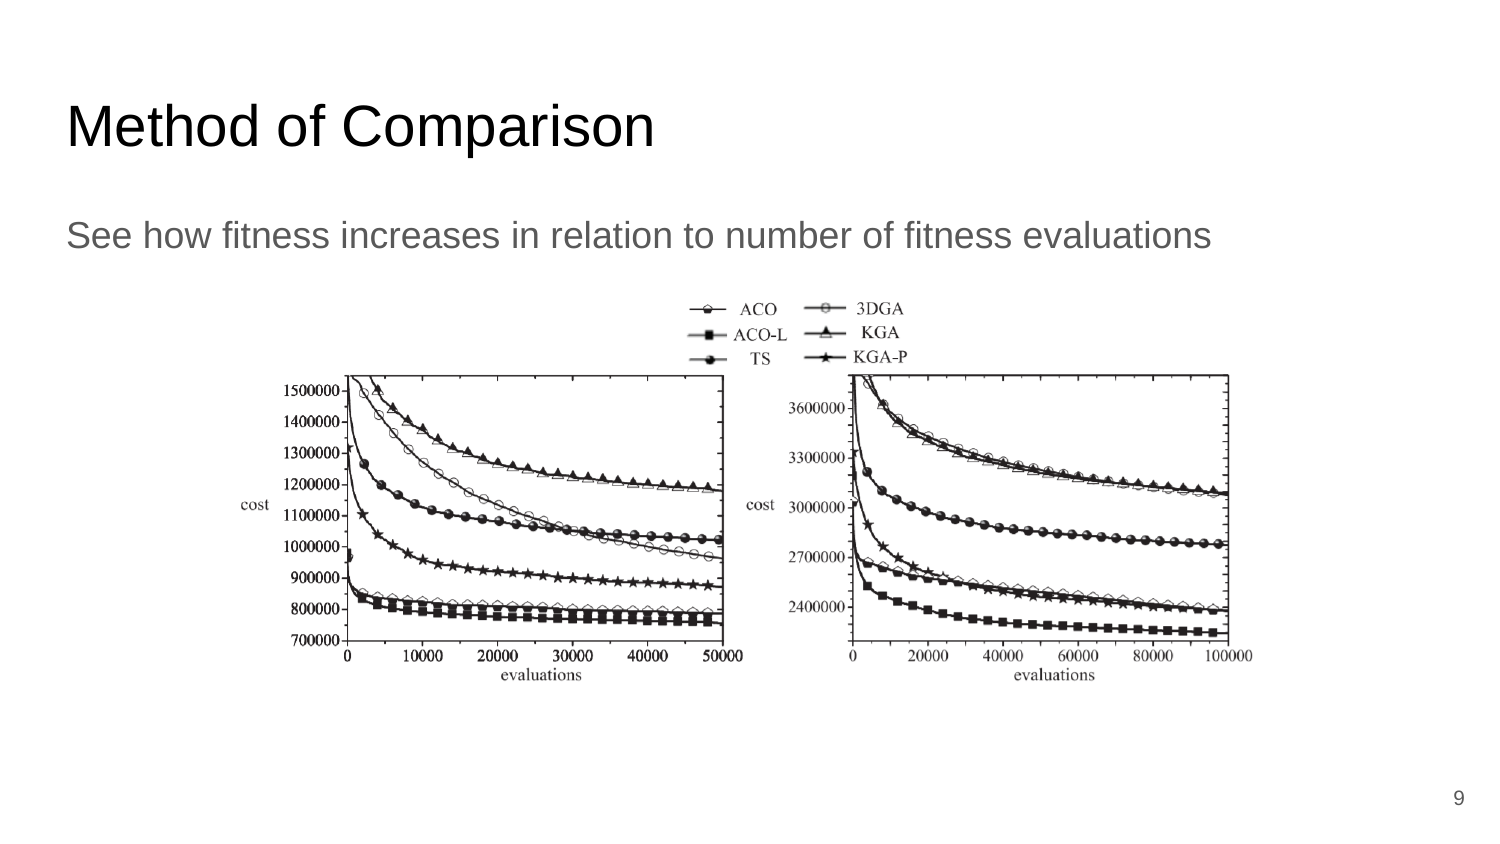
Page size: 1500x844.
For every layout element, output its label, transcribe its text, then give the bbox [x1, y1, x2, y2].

list See how fitness increases in relation to number of fitness evaluations [51, 189, 1449, 750]
title Method of Comparison [51, 72, 1449, 167]
picture [236, 290, 1264, 688]
slide_number ‹#› [1389, 764, 1480, 830]
